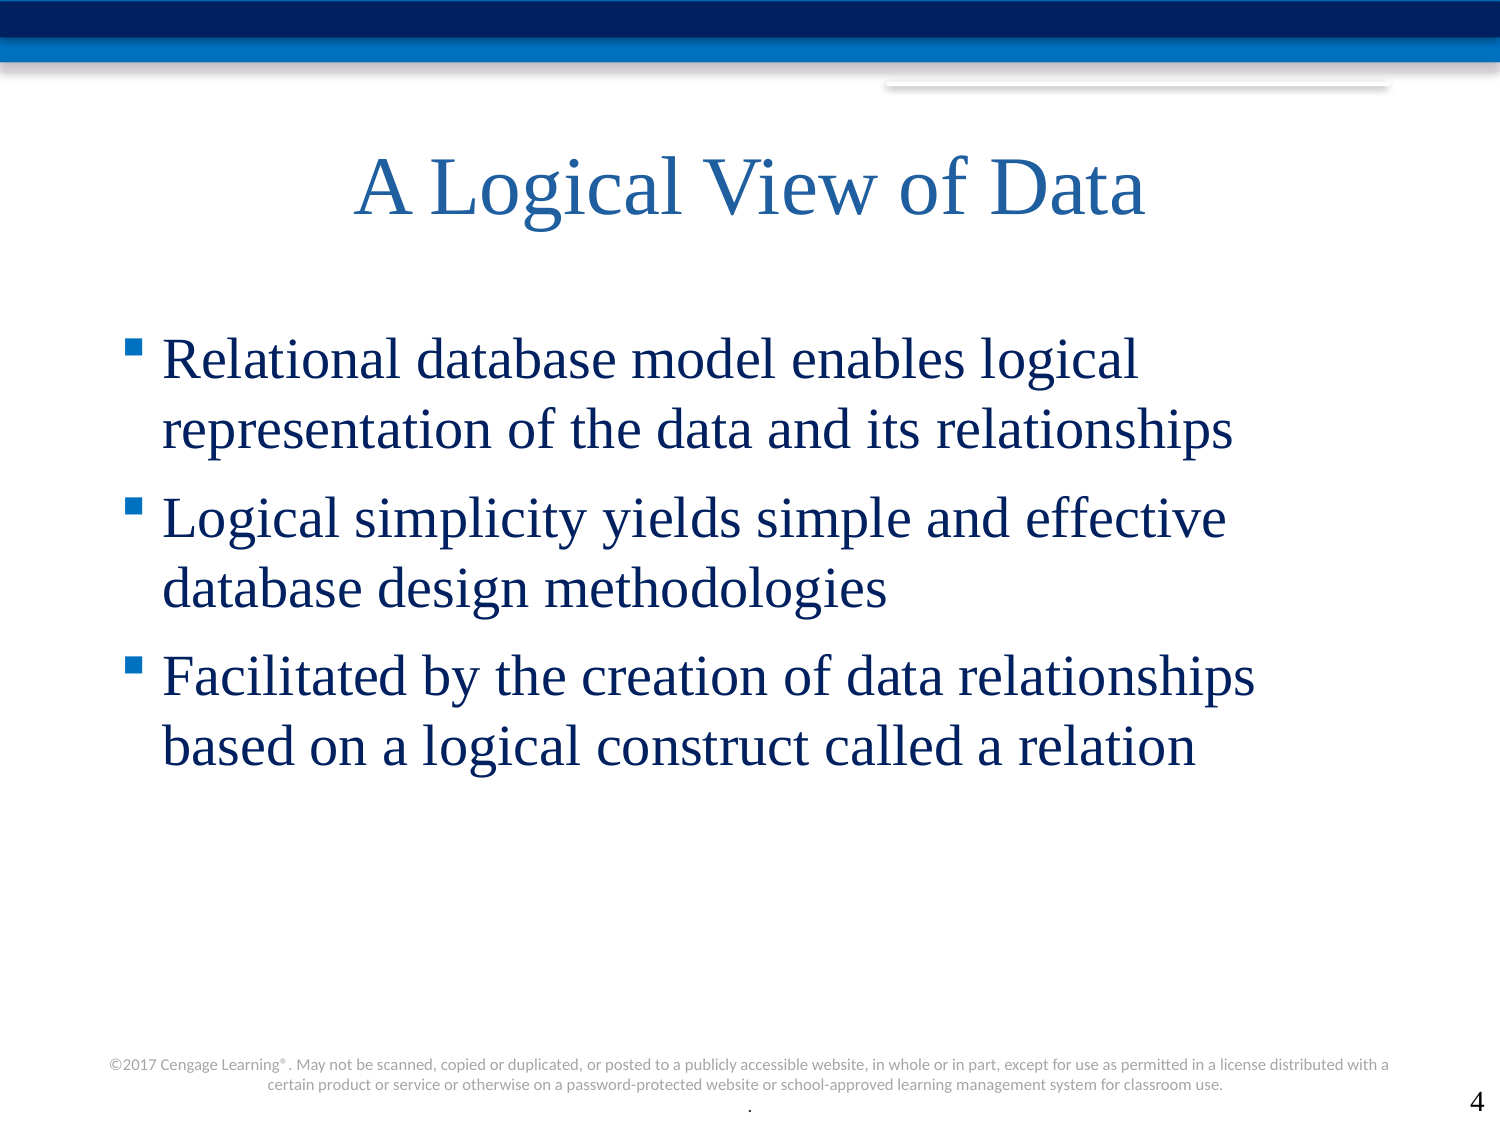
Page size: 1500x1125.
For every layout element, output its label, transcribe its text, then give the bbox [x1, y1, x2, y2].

slide_number 4 [1425, 1074, 1500, 1125]
title A Logical View of Data [112, 87, 1388, 275]
list Relational database model enables logical representation of the data and its relationships Logical simplicity yields simple and effective database design methodologies Facilitated by the creation of data relationships based on a logical construct called a relation [87, 312, 1413, 988]
